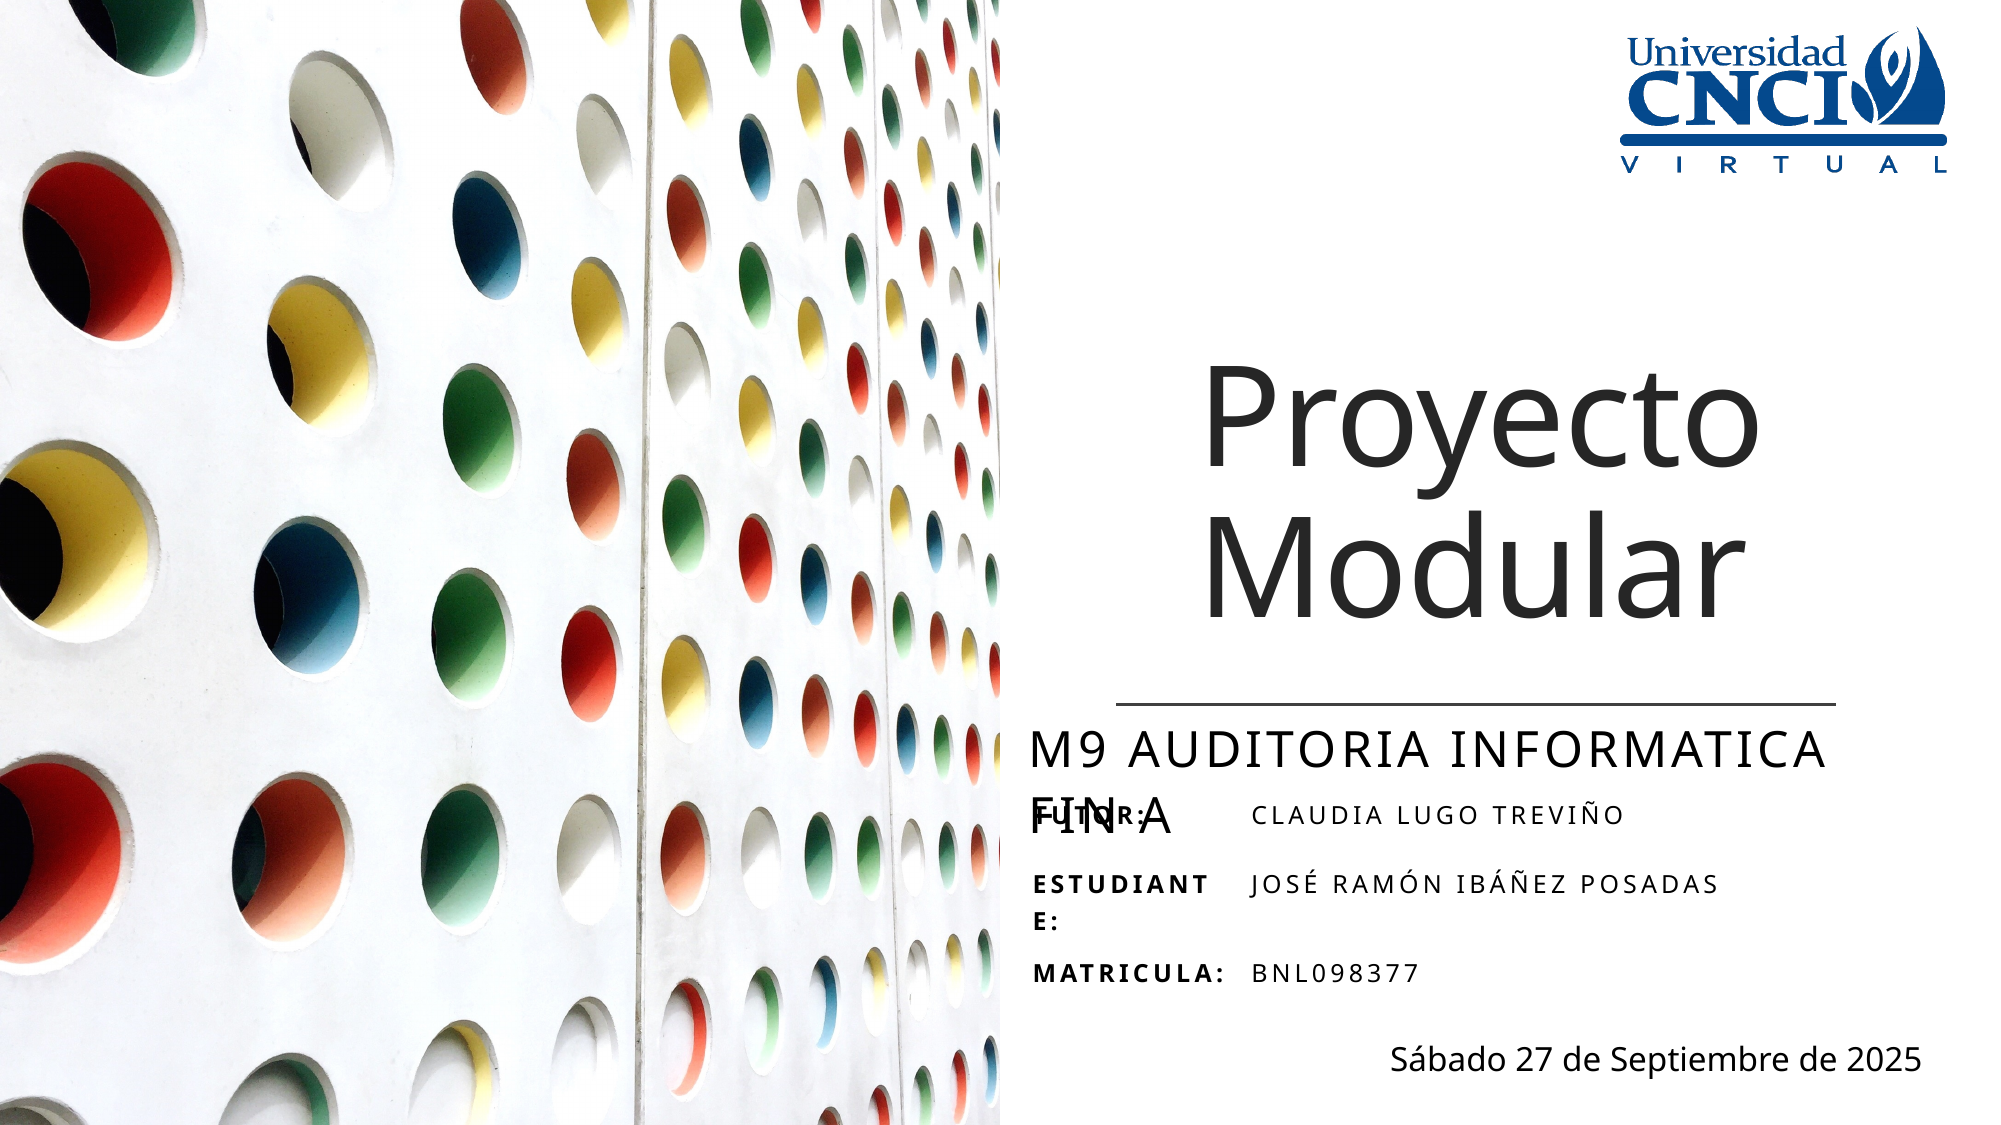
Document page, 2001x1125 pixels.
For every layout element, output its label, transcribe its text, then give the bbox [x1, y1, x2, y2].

text_box Sábado 27 de Septiembre de 2025 [1375, 1031, 1938, 1086]
table_header Tutor: [1021, 787, 1240, 856]
table_cell BNL098377 [1240, 945, 1917, 1014]
table_cell Estudiante: [1021, 856, 1240, 945]
table_header Claudia Lugo Treviño [1240, 787, 1917, 856]
subtitle M9 Auditoria informatica fin a [1013, 704, 1924, 908]
title Proyecto Modular [1182, 275, 1801, 656]
picture [1619, 24, 1947, 177]
table_cell José Ramón Ibáñez Posadas [1240, 856, 1917, 945]
table_cell Matricula: [1021, 945, 1240, 1014]
picture [0, 0, 1001, 1125]
text_box [1006, 0, 2000, 1125]
